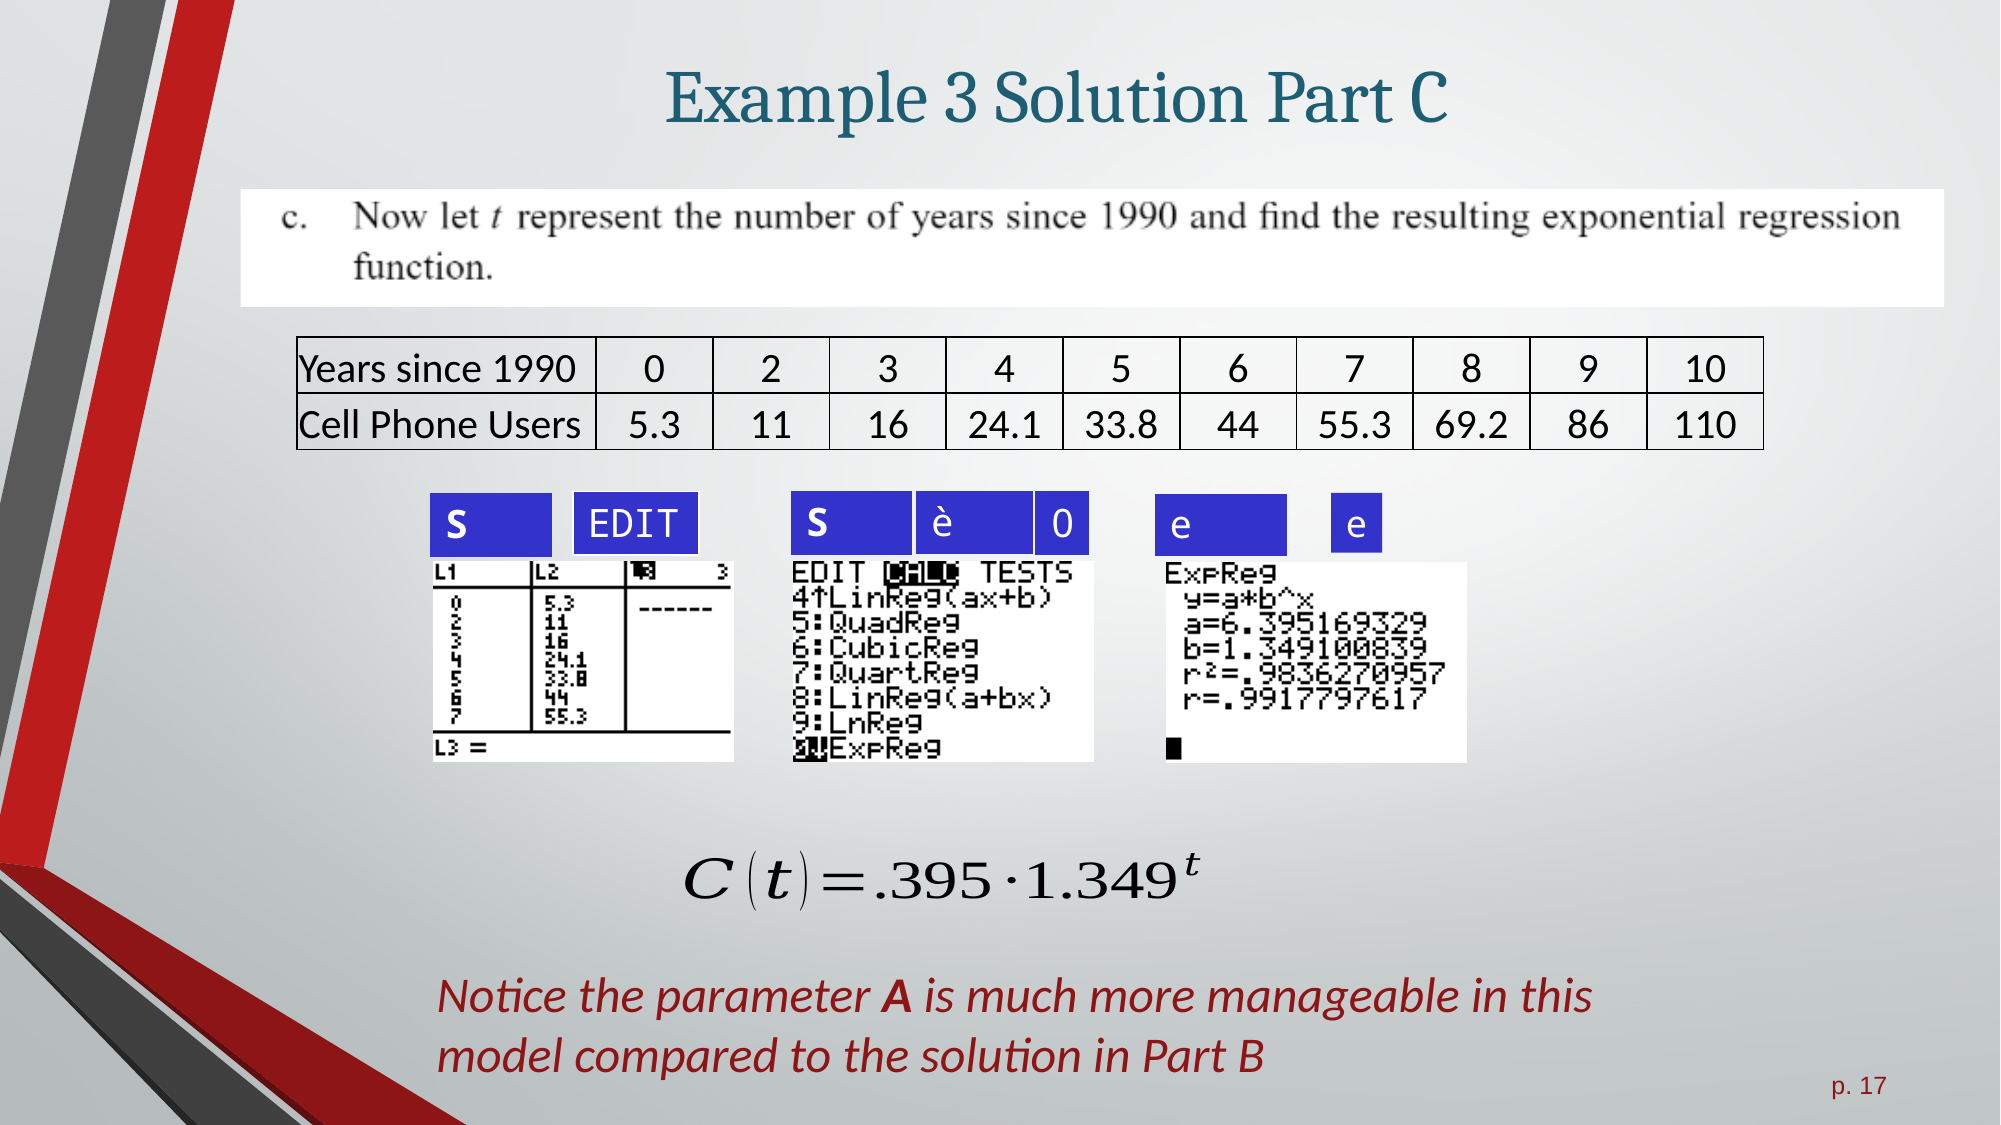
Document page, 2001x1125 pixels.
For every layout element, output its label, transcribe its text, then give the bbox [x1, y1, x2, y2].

table_cell 44 [1181, 394, 1296, 449]
table_cell 86 [1531, 394, 1646, 449]
table_header Years since 1990 [298, 338, 595, 392]
table_header 7 [1297, 338, 1412, 392]
text_box Notice the parameter A is much more manageable in this model compared to the solution in Part B [421, 954, 1722, 1090]
table_header 3 [830, 338, 945, 392]
table_header 9 [1531, 338, 1646, 392]
table_header 2 [714, 338, 829, 392]
table_header 5 [1064, 338, 1179, 392]
table_cell 16 [830, 394, 945, 449]
table_header 6 [1181, 338, 1296, 392]
table_cell 110 [1648, 394, 1763, 449]
table_header 10 [1648, 338, 1763, 392]
table_header 8 [1414, 338, 1529, 392]
picture [240, 188, 1945, 307]
table_cell 69.2 [1414, 394, 1529, 449]
table_cell 11 [714, 394, 829, 449]
table_cell 5.3 [597, 394, 712, 449]
table_header 0 [597, 338, 712, 392]
table_cell Cell Phone Users [298, 394, 595, 449]
table_cell 24.1 [947, 394, 1062, 449]
title Example 3 Solution Part C [214, 39, 1900, 145]
table_header 4 [947, 338, 1062, 392]
table_cell 33.8 [1064, 394, 1179, 449]
table_cell 55.3 [1297, 394, 1412, 449]
picture [782, 485, 1113, 762]
text_box e [1331, 492, 1383, 553]
picture [1144, 488, 1467, 763]
picture [421, 485, 734, 762]
